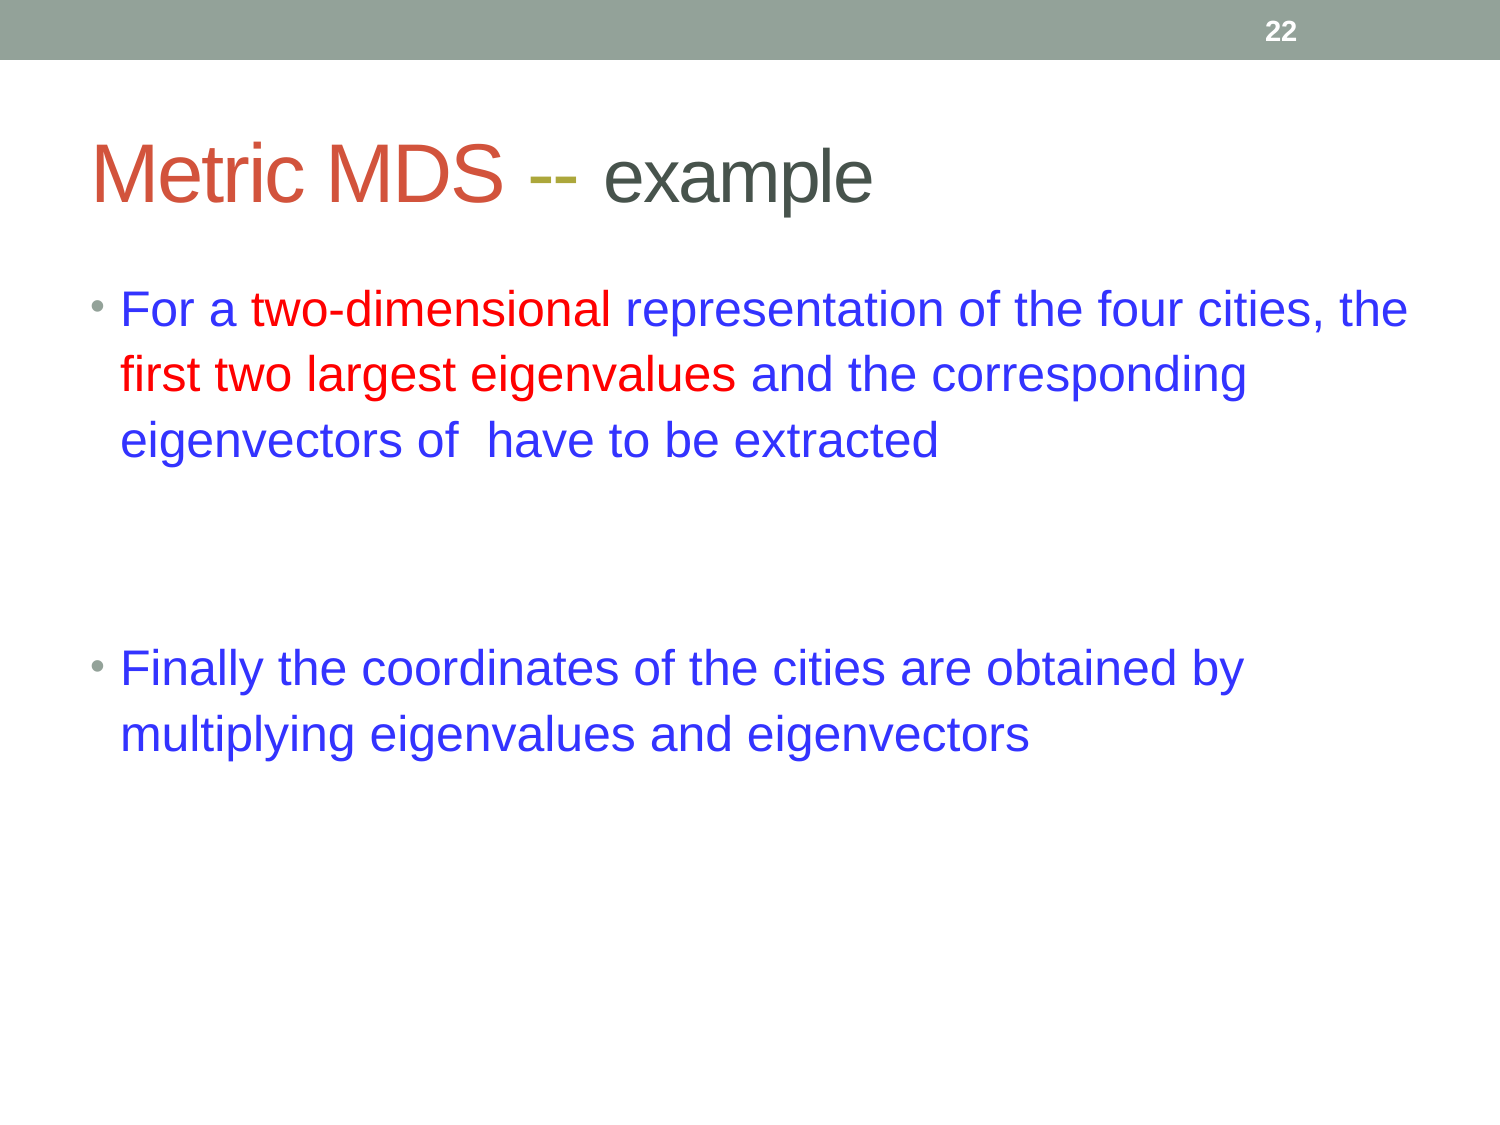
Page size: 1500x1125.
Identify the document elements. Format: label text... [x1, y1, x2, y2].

slide_number 21 [1250, 3, 1425, 57]
title Metric MDS -- example [75, 87, 1425, 250]
